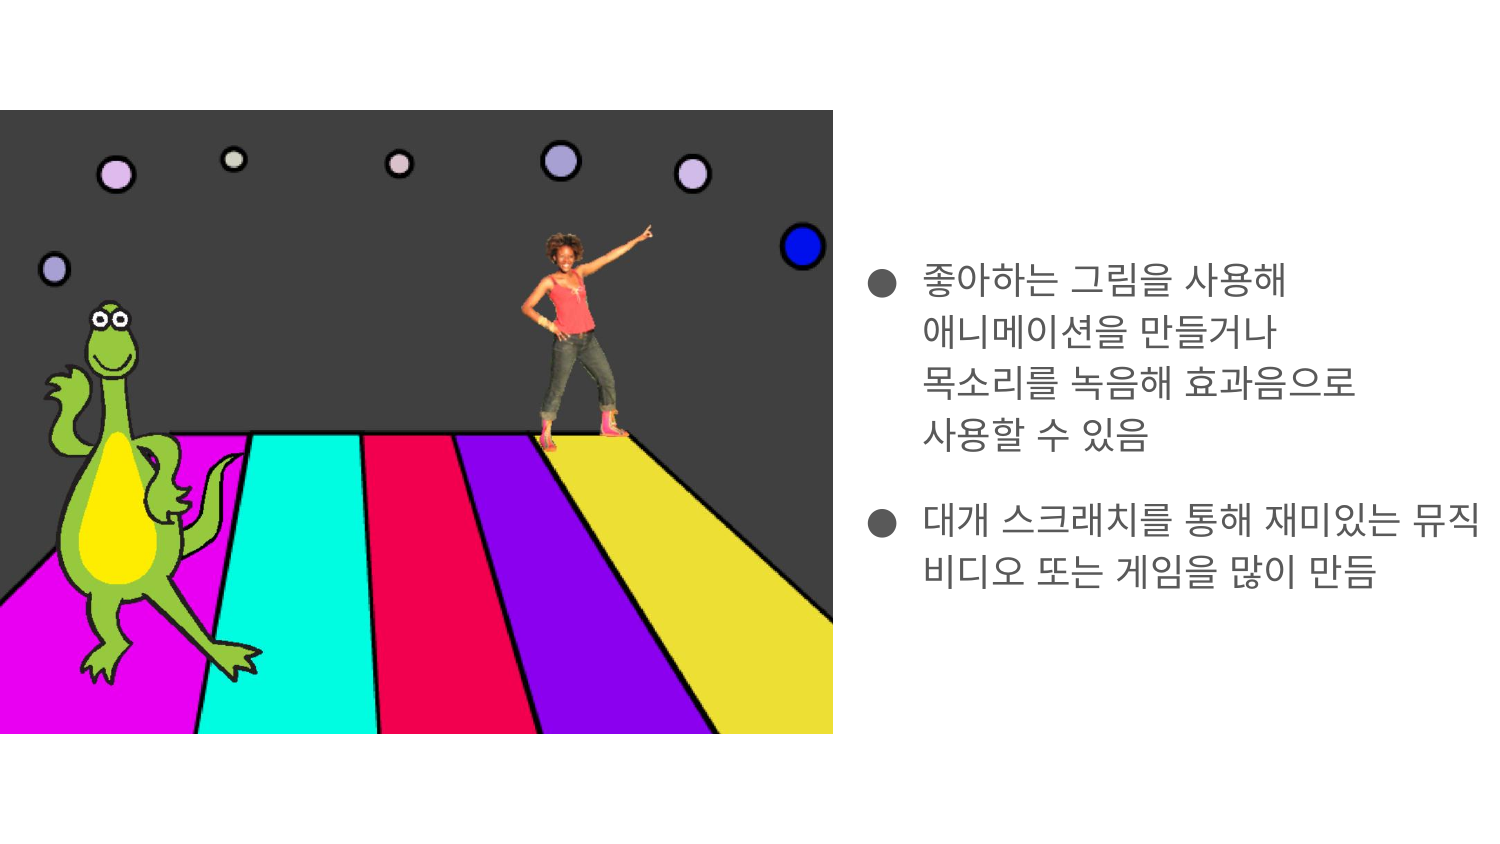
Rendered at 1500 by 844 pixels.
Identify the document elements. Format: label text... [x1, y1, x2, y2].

list 좋아하는 그림을 사용해 애니메이션을 만들거나 목소리를 녹음해 효과음으로 사용할 수 있음 대개 스크래치를 통해 재미있는 뮤직 비디오 또는 게임을 많이 만듬 [832, 0, 1500, 844]
picture [0, 110, 833, 734]
